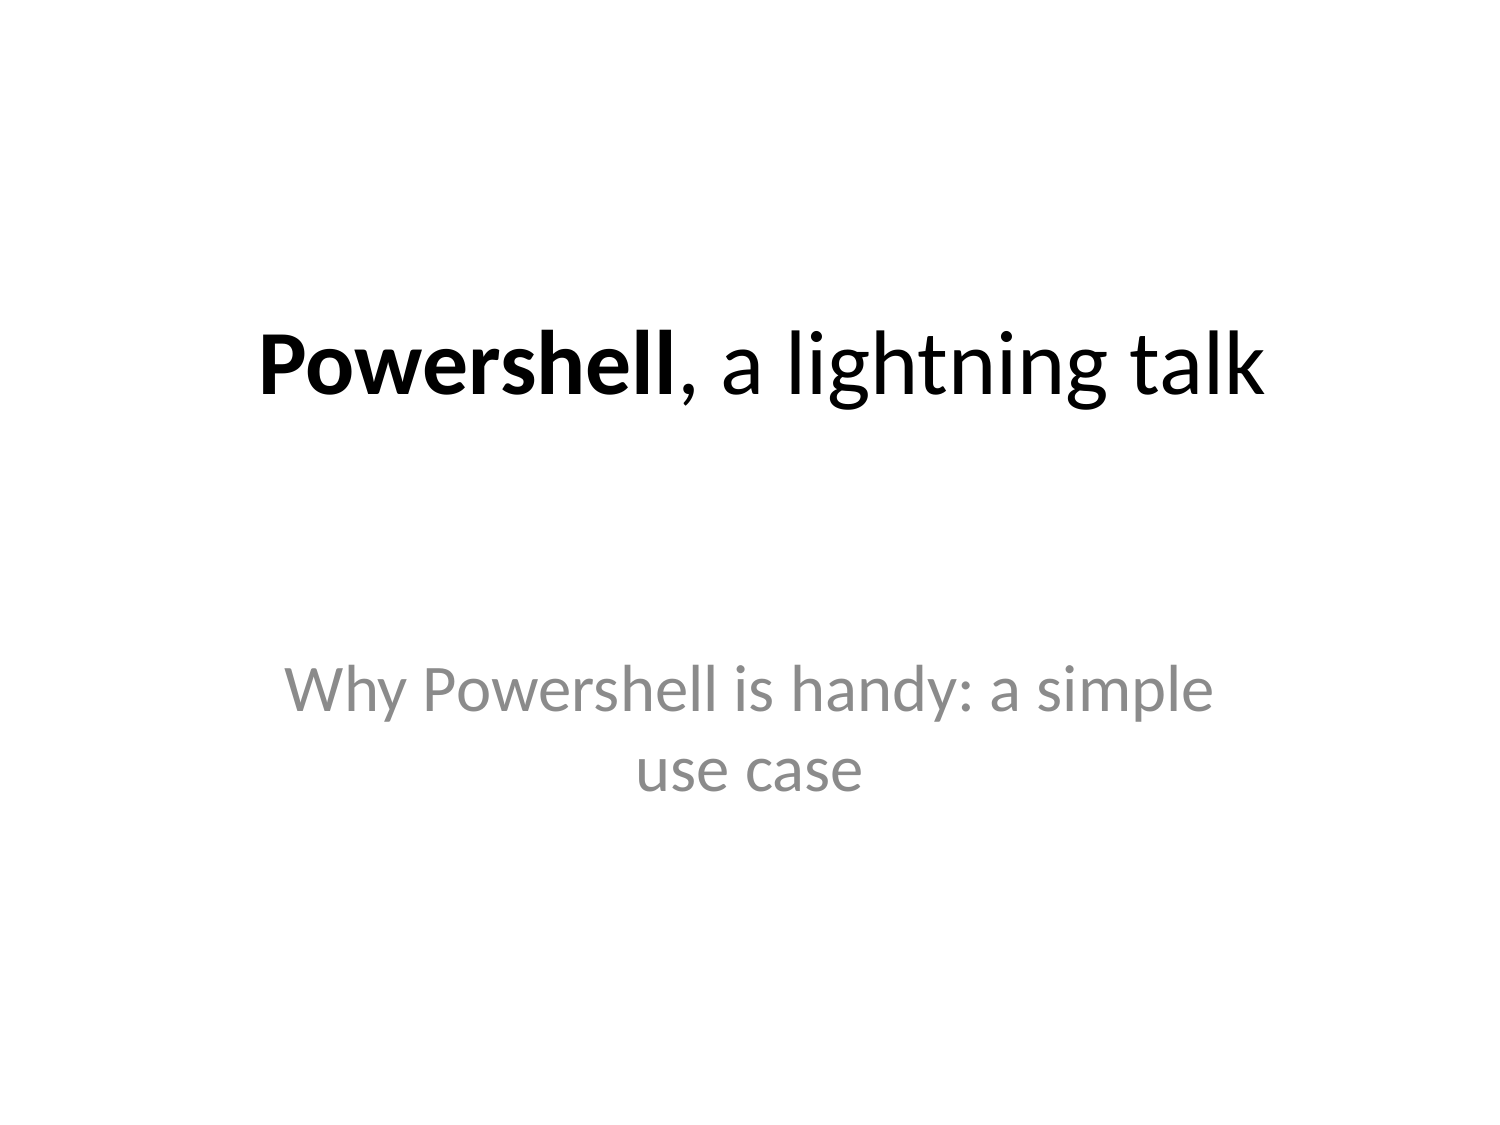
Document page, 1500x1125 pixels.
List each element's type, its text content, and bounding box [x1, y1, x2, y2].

subtitle Why Powershell is handy: a simple use case [225, 637, 1275, 925]
title Powershell, a lightning talk [125, 237, 1400, 479]
